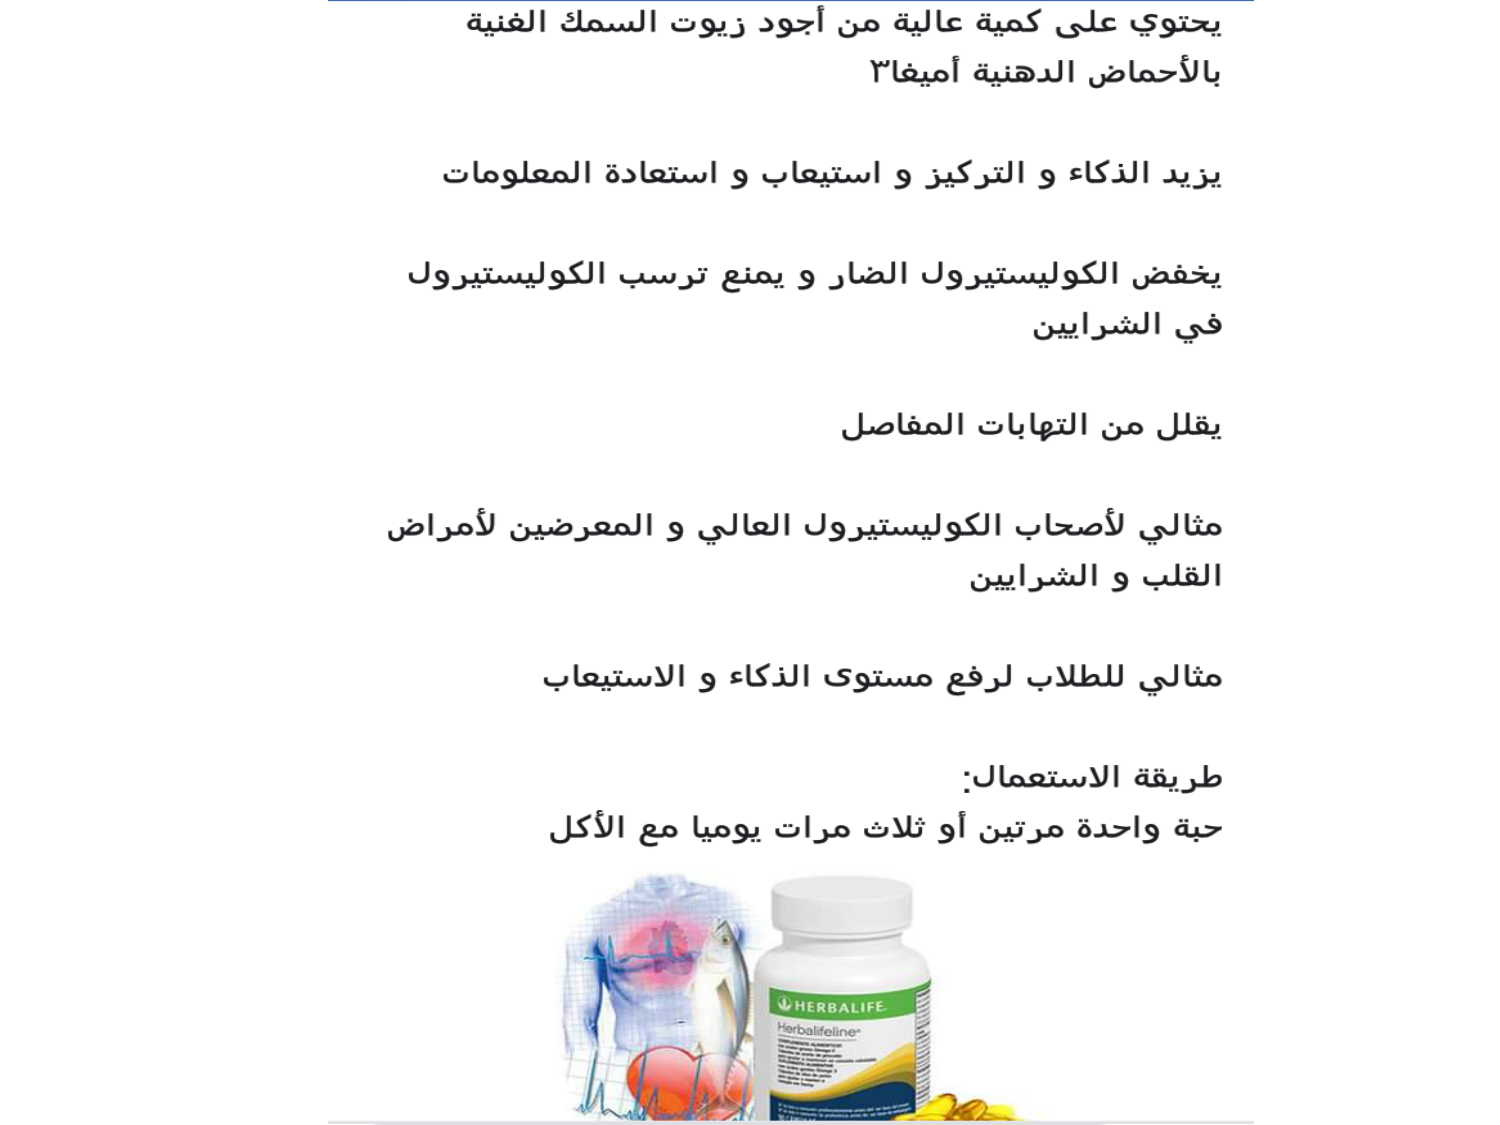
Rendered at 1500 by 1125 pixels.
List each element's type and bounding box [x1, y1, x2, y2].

picture [327, 0, 1255, 1125]
